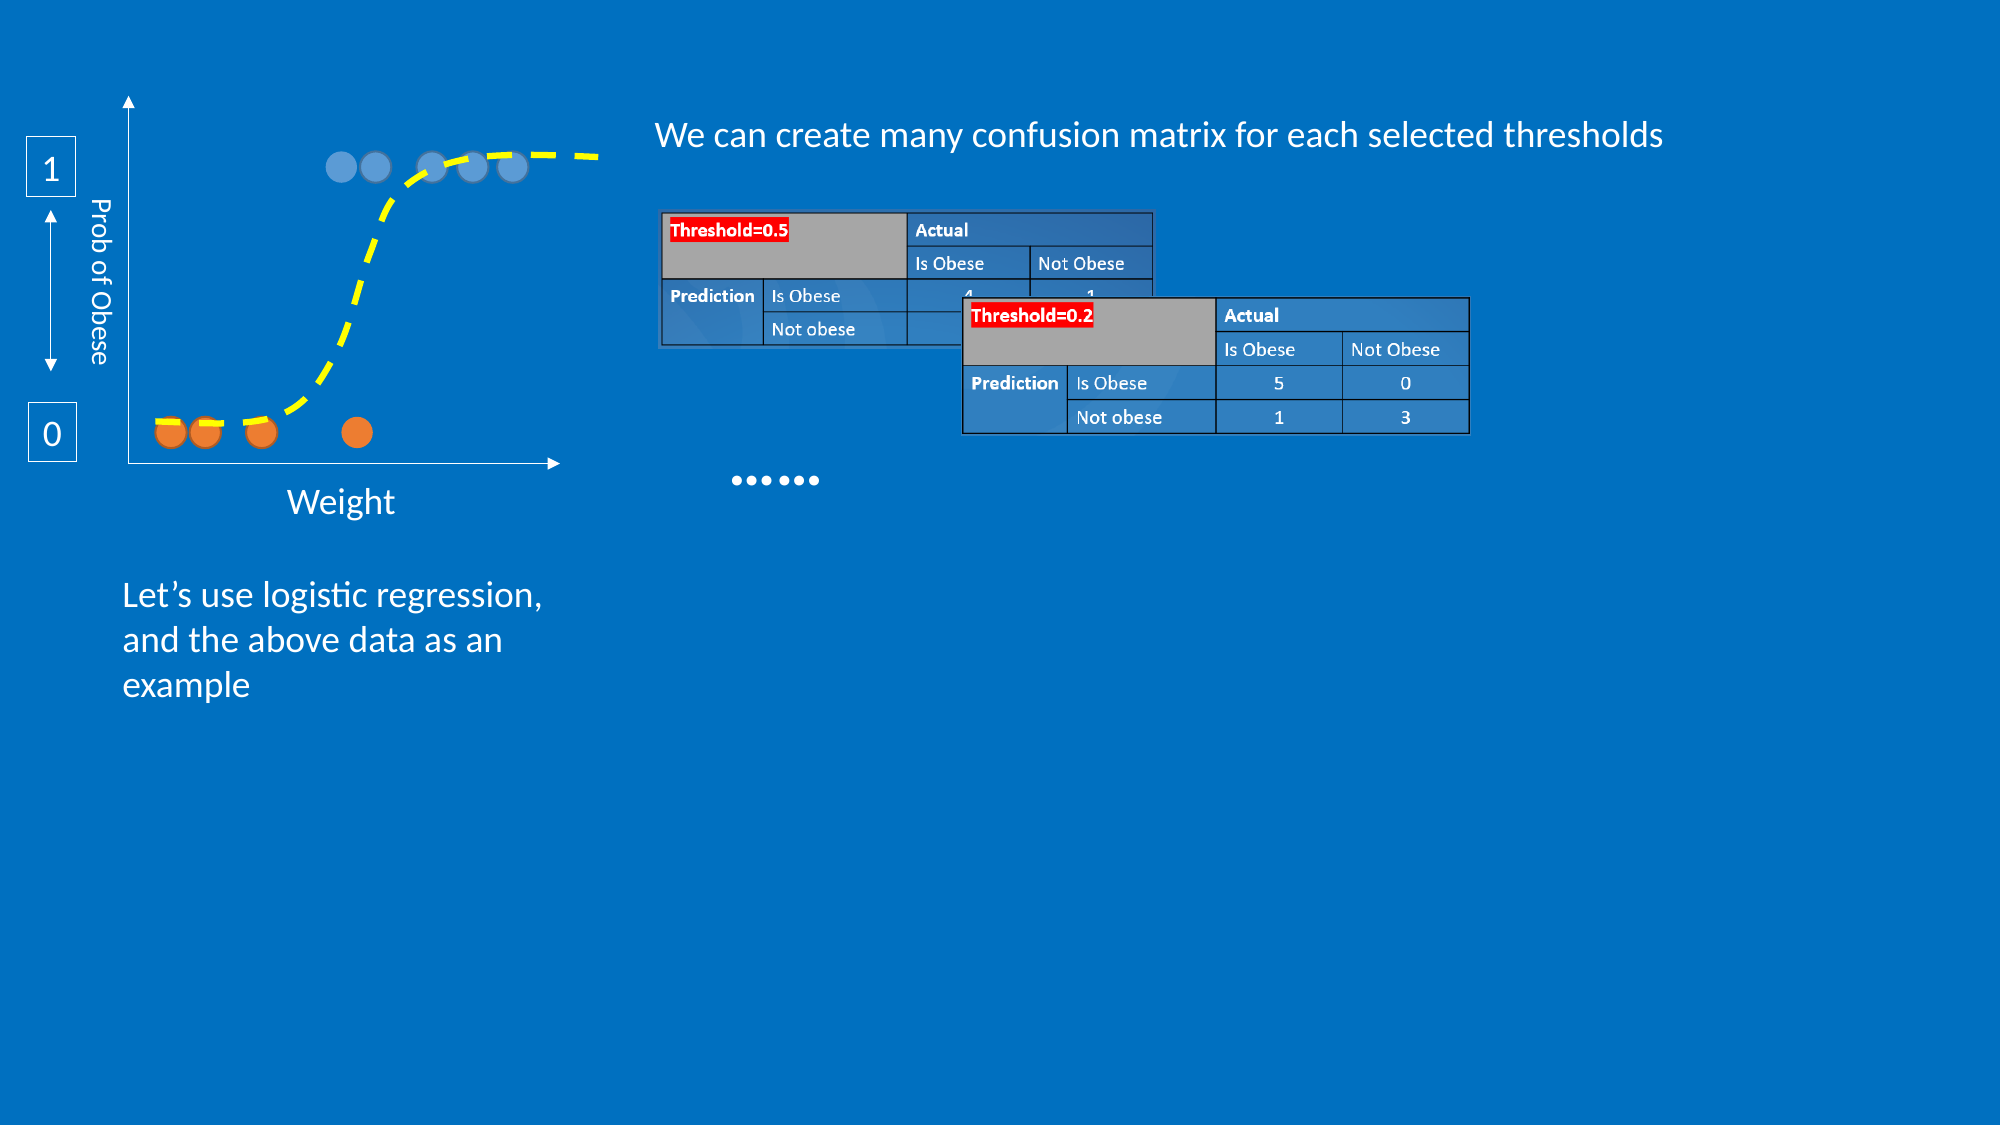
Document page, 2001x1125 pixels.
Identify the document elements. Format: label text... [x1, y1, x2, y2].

text_box We can create many confusion matrix for each selected thresholds [639, 102, 1680, 163]
text_box …… [713, 411, 1149, 507]
text_box [154, 422, 188, 450]
text_box [244, 419, 279, 450]
text_box [324, 150, 358, 184]
text_box Weight [272, 469, 411, 530]
text_box [340, 415, 374, 450]
text_box [415, 150, 449, 175]
text_box [502, 150, 523, 155]
text_box [155, 153, 599, 425]
text_box 0 [28, 402, 77, 462]
text_box [458, 150, 485, 159]
text_box 1 [26, 136, 76, 197]
text_box [188, 423, 223, 450]
picture [658, 209, 1471, 437]
text_box Let’s use logistic regression, and the above data as an example [107, 562, 581, 713]
text_box Prob of Obese [78, 183, 128, 382]
text_box [358, 150, 393, 184]
